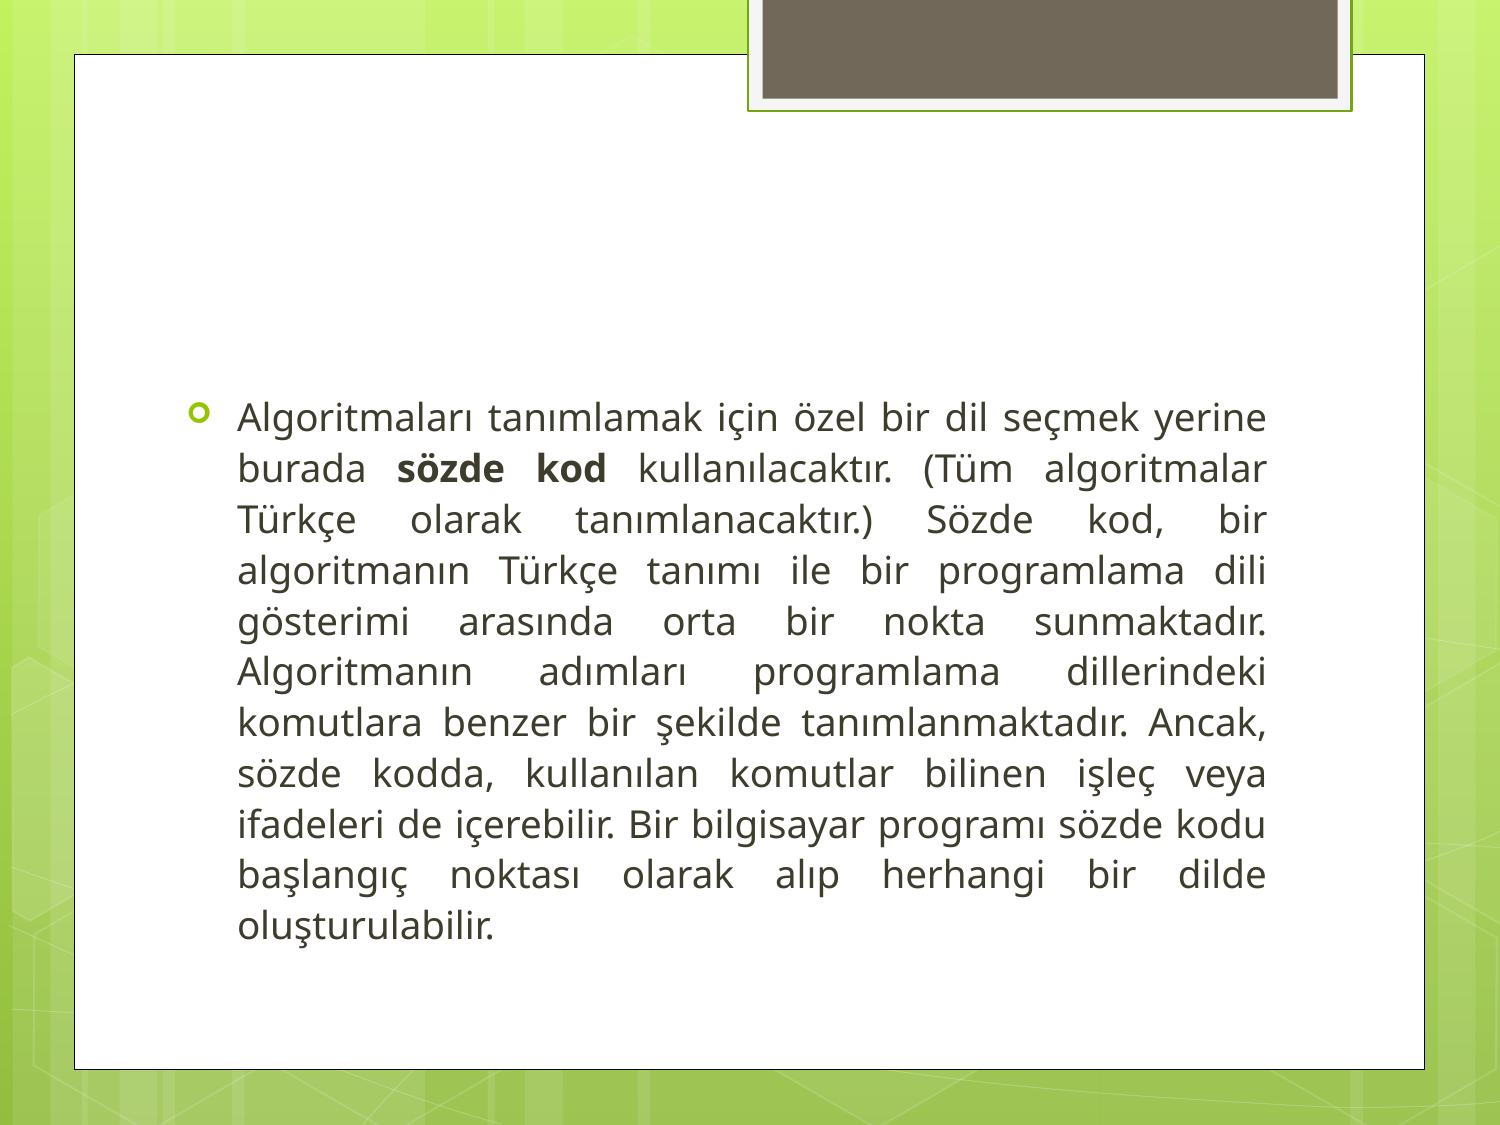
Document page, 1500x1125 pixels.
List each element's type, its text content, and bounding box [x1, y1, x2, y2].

list Algoritmaları tanımlamak için özel bir dil seçmek yerine burada sözde kod kullanılacaktır. (Tüm algoritmalar Türkçe olarak tanımlanacaktır.) Sözde kod, bir algoritmanın Türkçe tanımı ile bir programlama dili gösterimi arasında orta bir nokta sunmaktadır. Algoritmanın adımları programlama dillerindeki komutlara benzer bir şekilde tanımlanmaktadır. Ancak, sözde kodda, kullanılan komutlar bilinen işleç veya ifadeleri de içerebilir. Bir bilgisayar programı sözde kodu başlangıç noktası olarak alıp herhangi bir dilde oluşturulabilir. [171, 381, 1283, 957]
